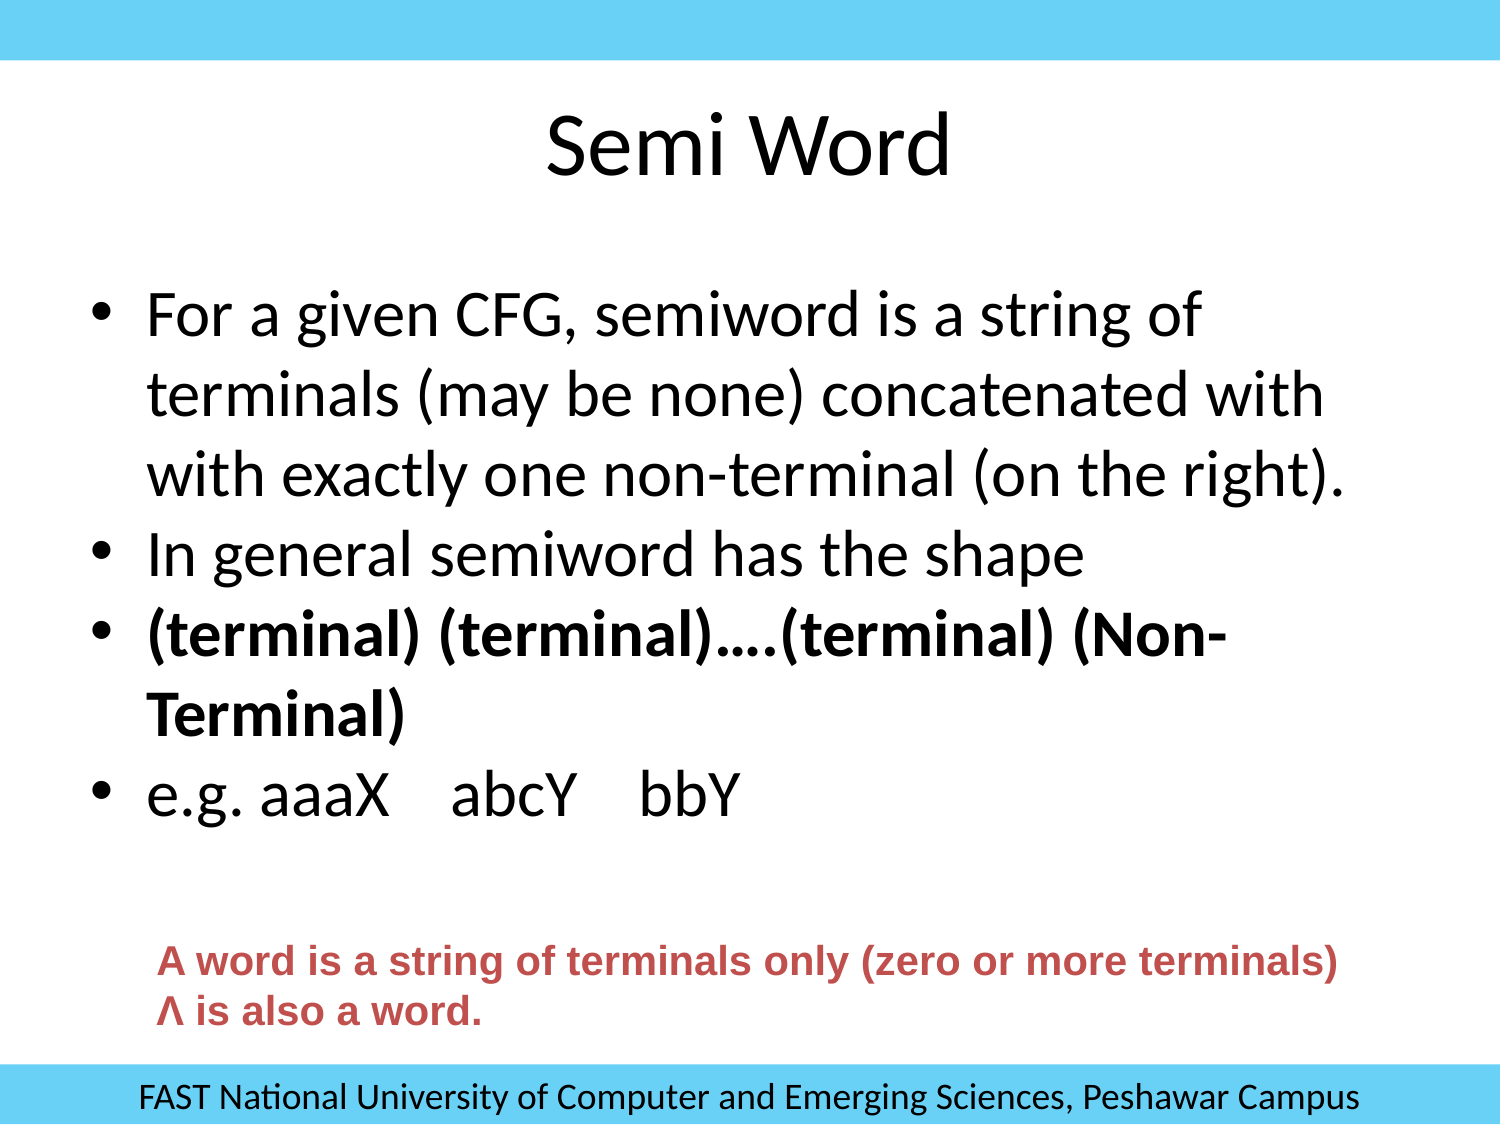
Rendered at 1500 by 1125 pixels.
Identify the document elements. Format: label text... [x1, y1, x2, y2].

text_box Semi Word [75, 45, 1425, 233]
text_box A word is a string of terminals only (zero or more terminals) Λ is also a word. [141, 926, 1366, 1042]
text_box For a given CFG, semiword is a string of terminals (may be none) concatenated with with exactly one non-terminal (on the right). In general semiword has the shape (terminal) (terminal)….(terminal) (Non-Terminal) e.g. aaaX abcY bbY [75, 262, 1425, 1005]
